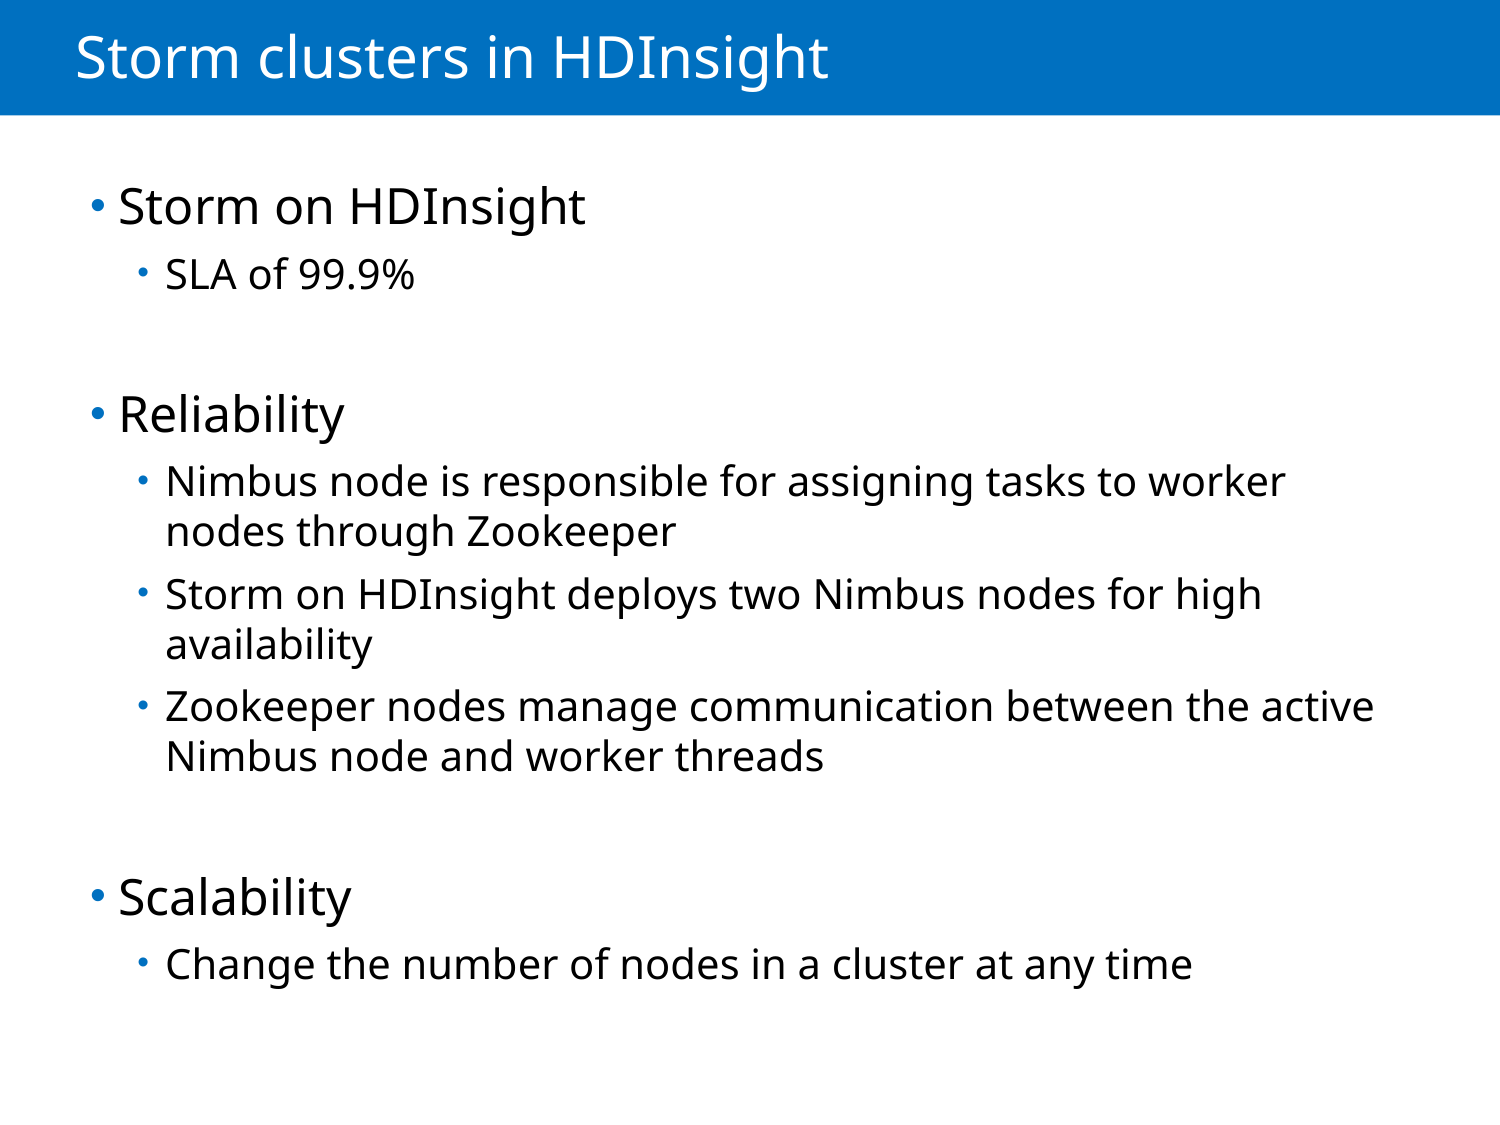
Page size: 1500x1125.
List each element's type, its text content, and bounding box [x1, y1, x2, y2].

title Storm clusters in HDInsight [75, 0, 1351, 122]
text_box Storm on HDInsight SLA of 99.9% Reliability Nimbus node is responsible for assigning tasks to worker nodes through Zookeeper Storm on HDInsight deploys two Nimbus nodes for high availability Zookeeper nodes manage communication between the active Nimbus node and worker threads Scalability Change the number of nodes in a cluster at any time [75, 167, 1408, 1012]
